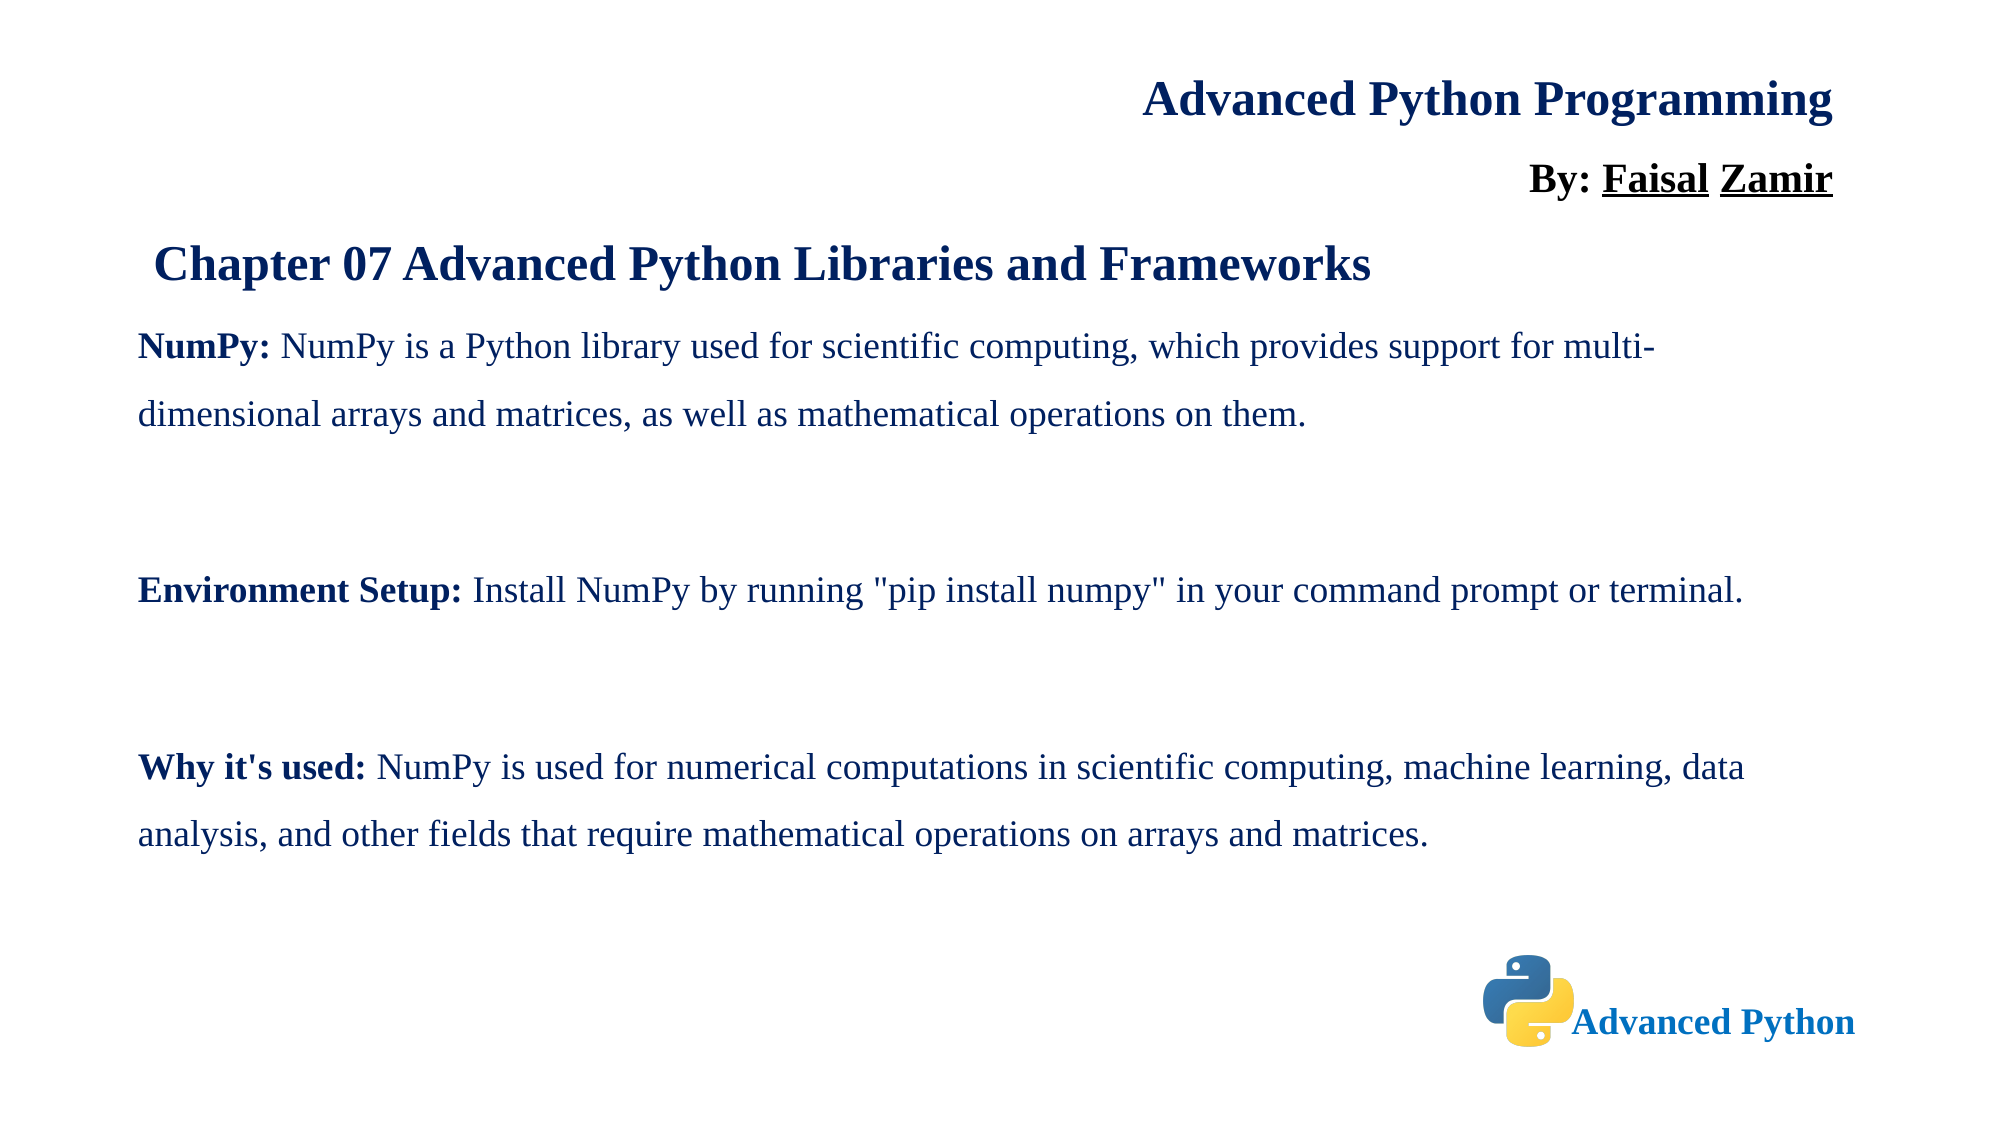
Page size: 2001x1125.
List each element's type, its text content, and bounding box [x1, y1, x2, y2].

picture [1483, 955, 1574, 1047]
text_box Advanced Python [1465, 955, 1971, 1062]
text_box Advanced Python Programming By: Faisal Zamir Chapter 07 Advanced Python Libraries and Frameworks [138, 53, 1849, 273]
list NumPy: NumPy is a Python library used for scientific computing, which provides support for multi-dimensional arrays and matrices, as well as mathematical operations on them. Environment Setup: Install NumPy by running "pip install numpy" in your command prompt or terminal. Why it's used: NumPy is used for numerical computations in scientific computing, machine learning, data analysis, and other fields that require mathematical operations on arrays and matrices. [122, 291, 1848, 1062]
